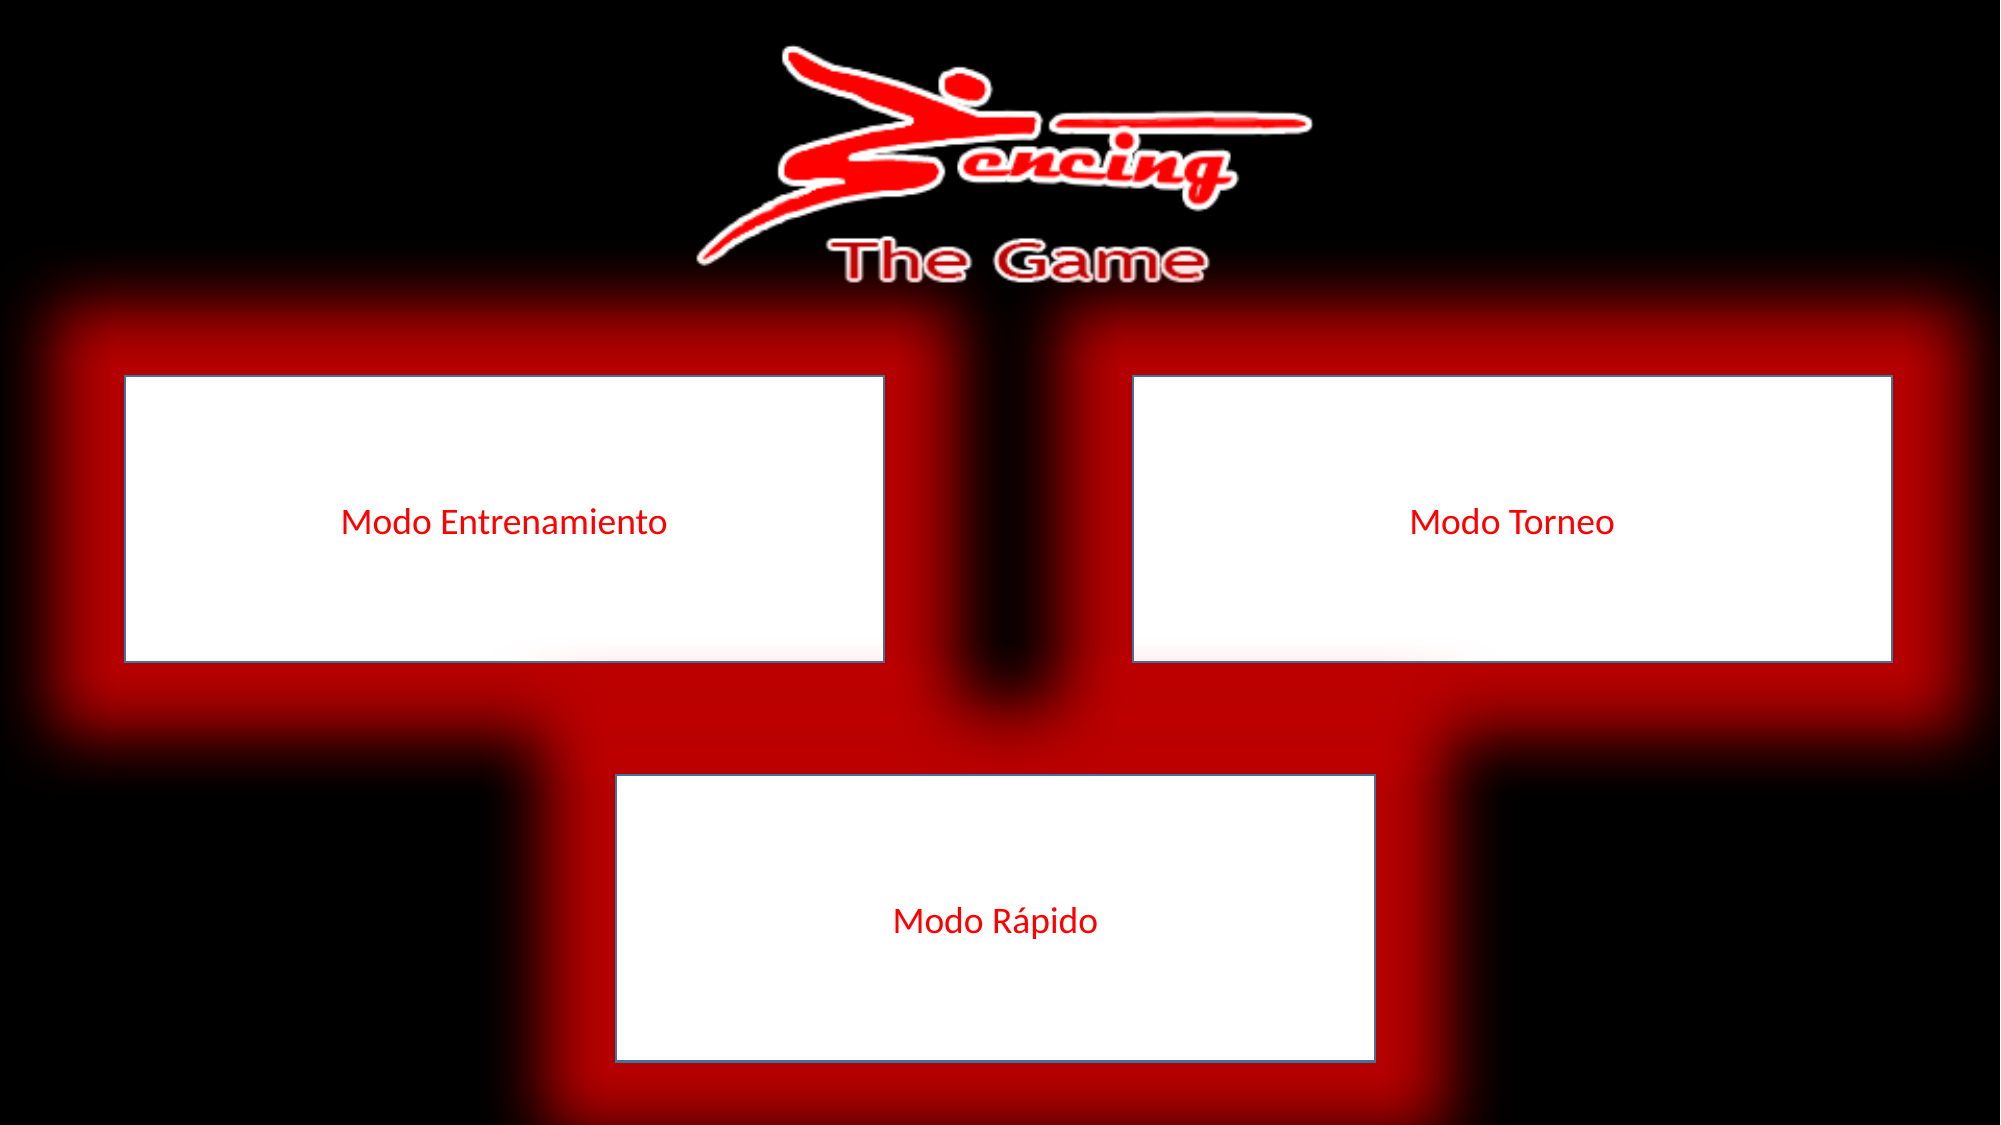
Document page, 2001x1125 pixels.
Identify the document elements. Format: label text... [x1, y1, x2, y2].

text_box Modo Entrenamiento [124, 375, 885, 663]
text_box Modo Rápido [615, 774, 1376, 1063]
text_box Modo Torneo [1132, 375, 1893, 663]
picture [662, 1, 1329, 335]
